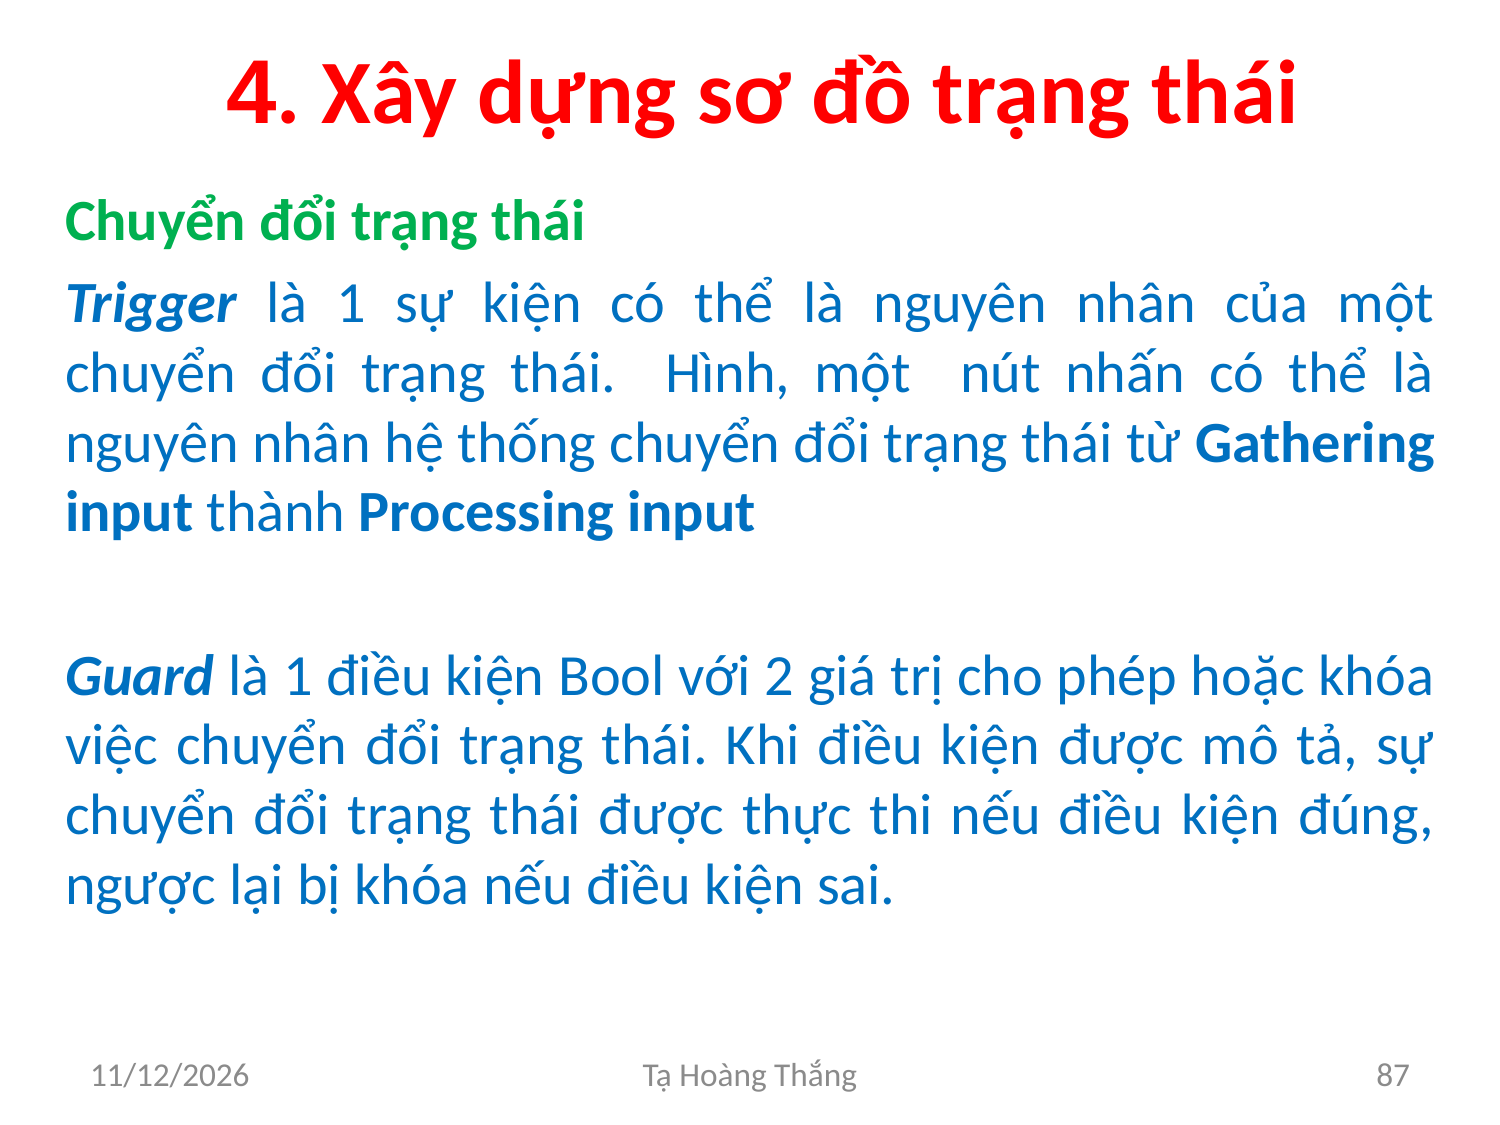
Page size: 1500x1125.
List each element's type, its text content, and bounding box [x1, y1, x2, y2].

subtitle Chuyển đổi trạng thái Trigger là 1 sự kiện có thể là nguyên nhân của một chuyển đổi trạng thái. Hình, một nút nhấn có thể là nguyên nhân hệ thống chuyển đổi trạng thái từ Gathering input thành Processing input Guard là 1 điều kiện Bool với 2 giá trị cho phép hoặc khóa việc chuyển đổi trạng thái. Khi điều kiện được mô tả, sự chuyển đổi trạng thái được thực thi nếu điều kiện đúng, ngược lại bị khóa nếu điều kiện sai. [50, 174, 1450, 1063]
slide_number 87 [1074, 1042, 1425, 1103]
footer Tạ Hoàng Thắng [512, 1042, 988, 1103]
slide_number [75, 1042, 425, 1103]
title 4. Xây dựng sơ đồ trạng thái [75, 24, 1425, 150]
